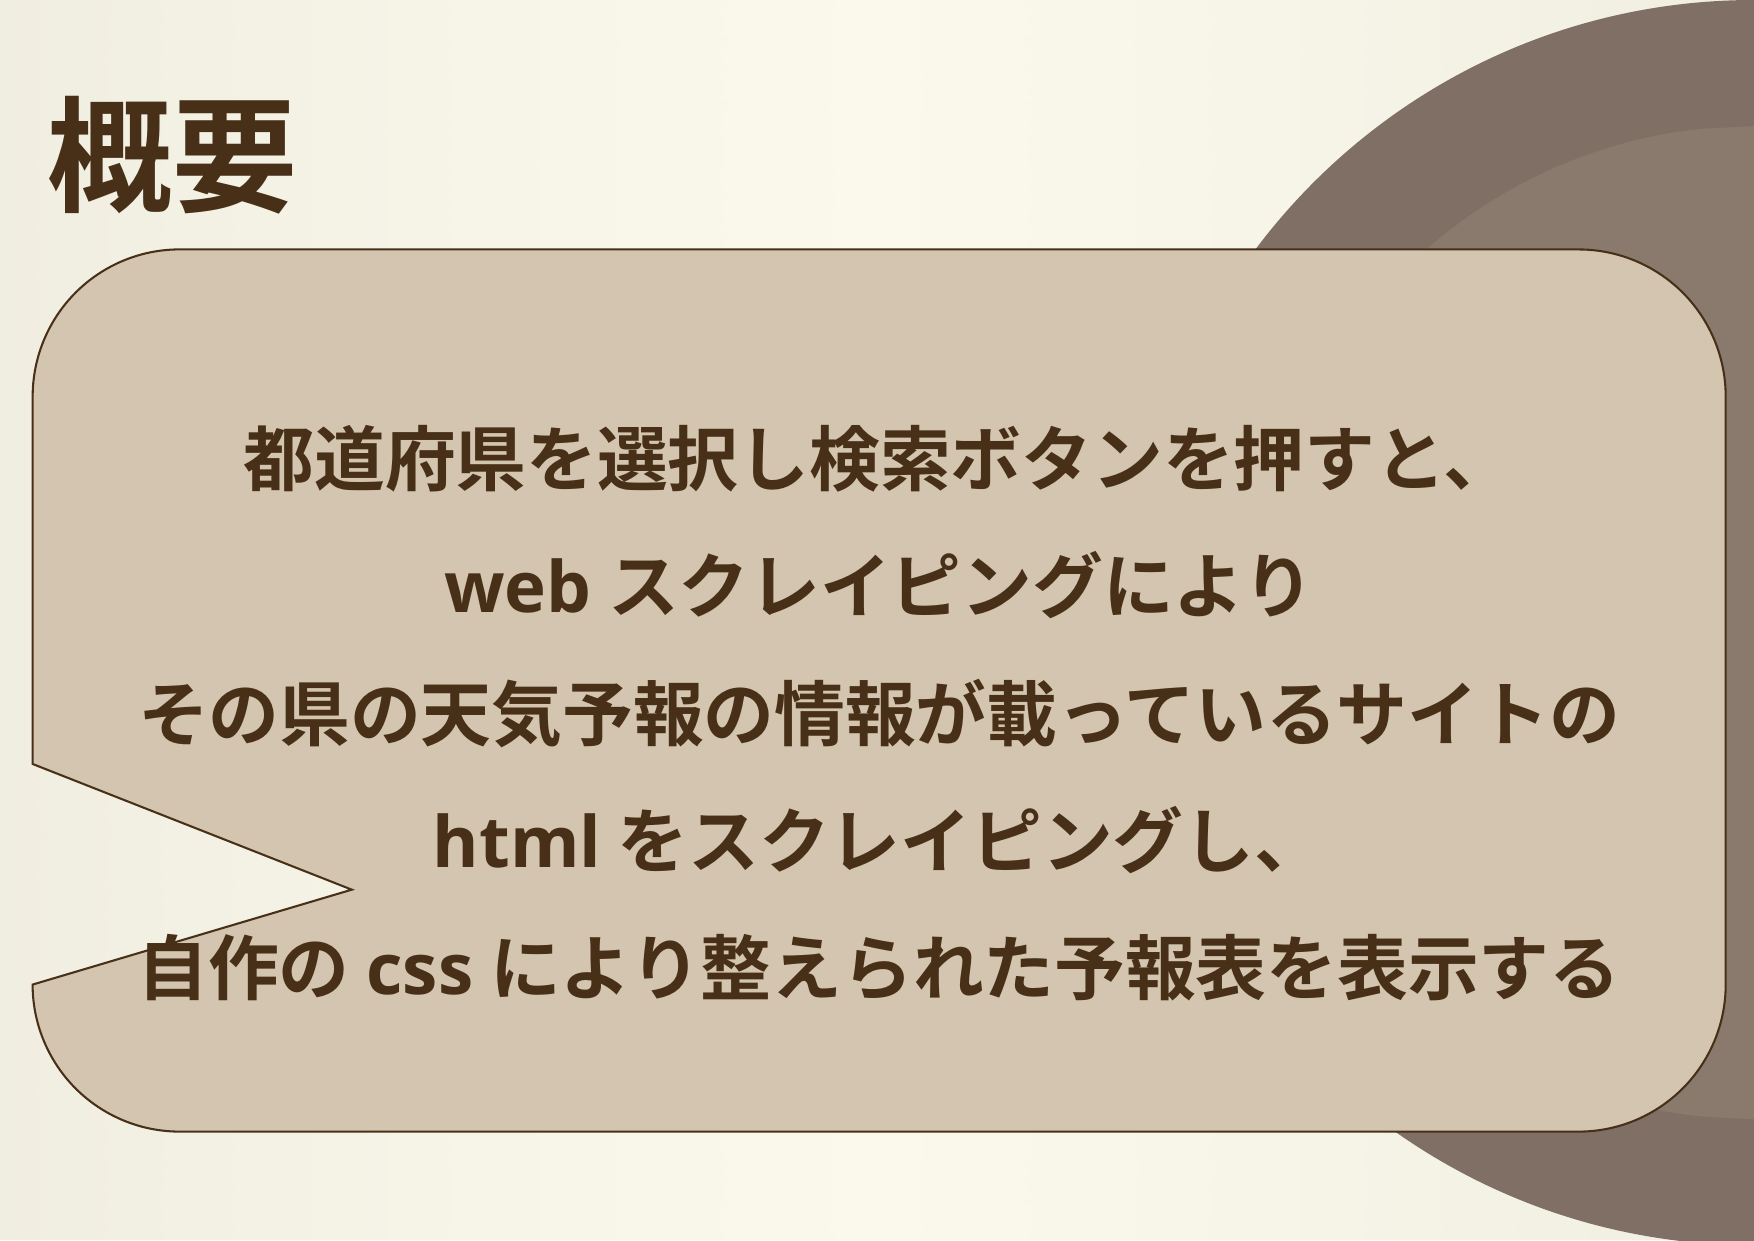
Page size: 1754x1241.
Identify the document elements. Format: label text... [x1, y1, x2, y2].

picture [0, 0, 1718, 1240]
text_box 都道府県を選択し検索ボタンを押すと、 webスクレイピングにより その県の天気予報の情報が載っているサイトの htmlをスクレイピングし、 自作のcssにより整えられた予報表を表示する [31, 248, 1727, 1133]
title 概要 [32, 85, 1016, 238]
